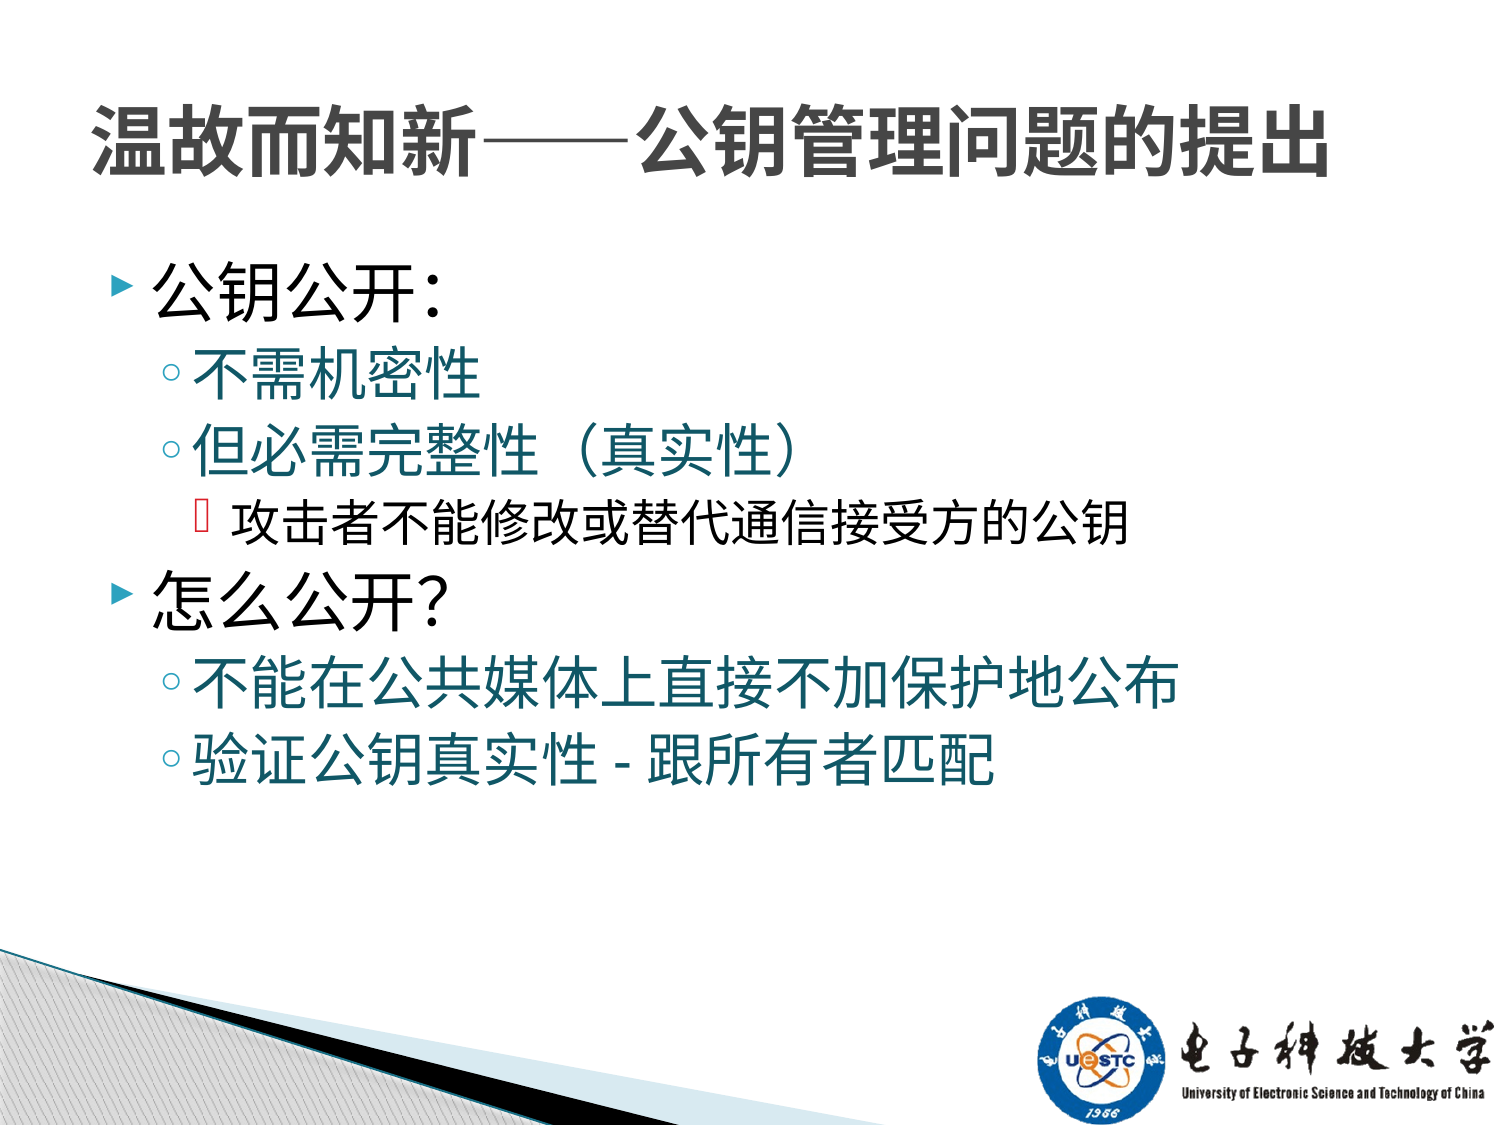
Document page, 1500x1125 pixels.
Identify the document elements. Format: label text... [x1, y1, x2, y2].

title 温故而知新——公钥管理问题的提出 [75, 45, 1425, 233]
picture [1037, 995, 1495, 1125]
list 公钥公开： 不需机密性 但必需完整性（真实性） 攻击者不能修改或替代通信接受方的公钥 怎么公开？ 不能在公共媒体上直接不加保护地公布 验证公钥真实性-跟所有者匹配 [75, 243, 1425, 986]
